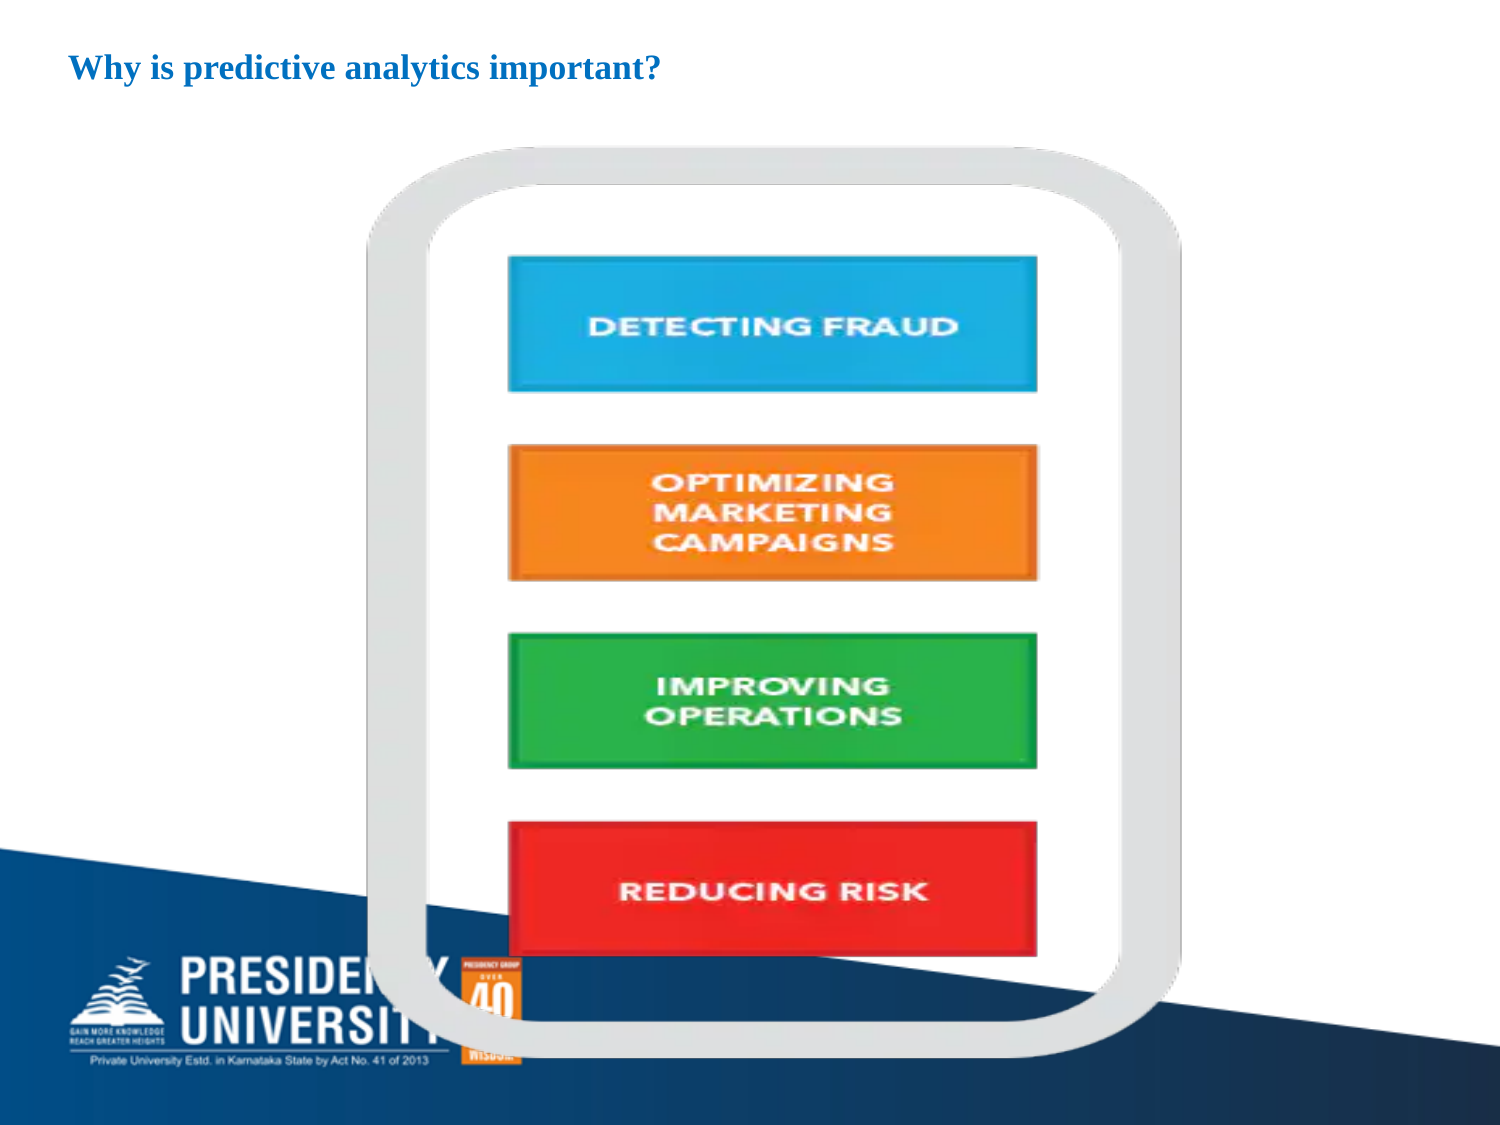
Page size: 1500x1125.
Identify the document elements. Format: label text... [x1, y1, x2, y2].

picture [0, 845, 1500, 1125]
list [218, 113, 1330, 1095]
title Why is predictive analytics important? [53, 42, 1404, 135]
